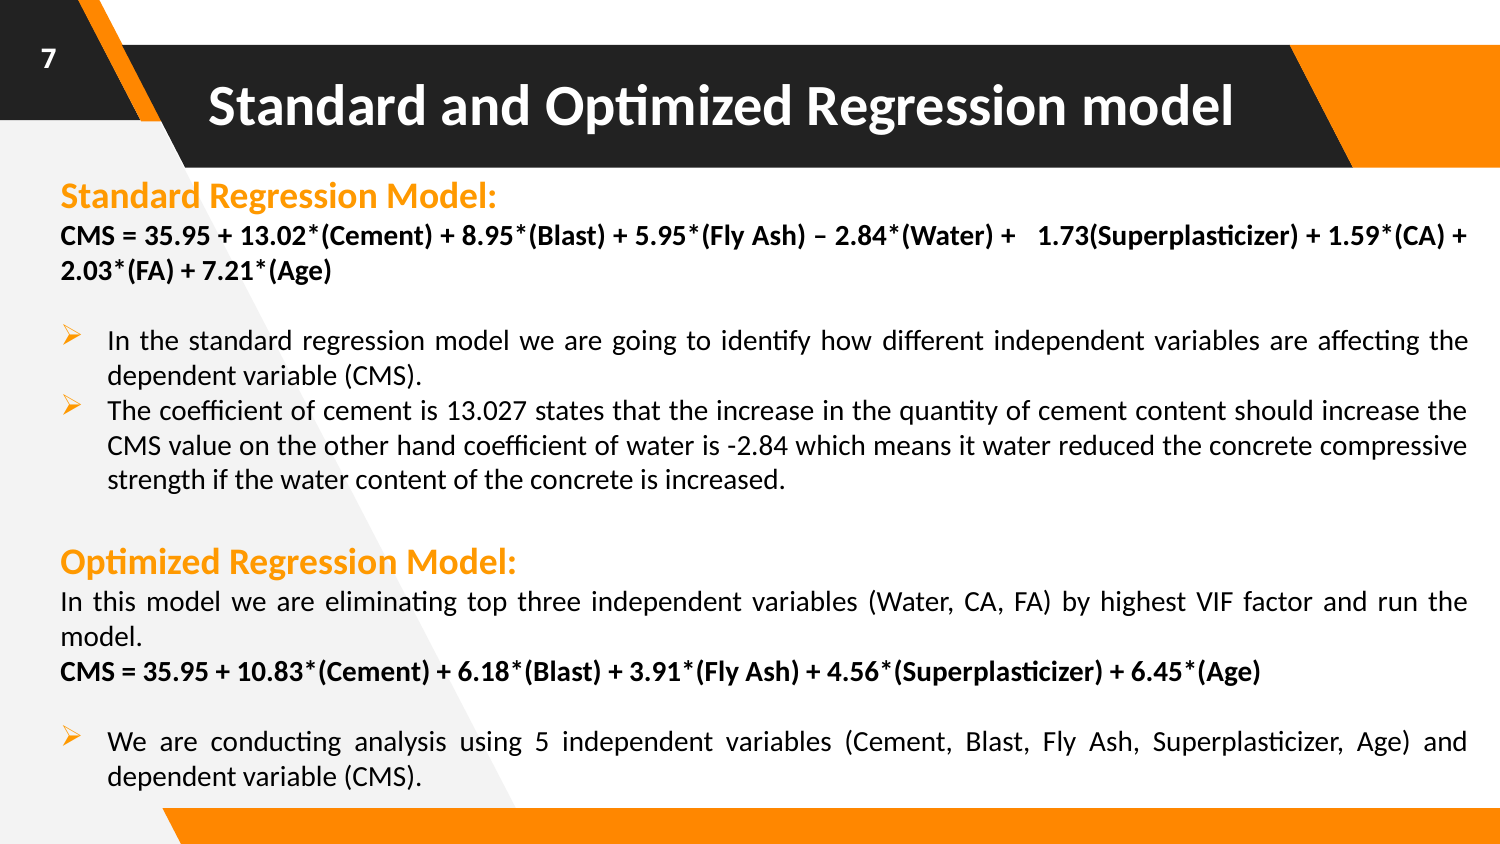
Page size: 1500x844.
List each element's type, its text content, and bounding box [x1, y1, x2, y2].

text_box Optimized Regression Model: In this model we are eliminating top three independent variables (Water, CA, FA) by highest VIF factor and run the model. CMS = 35.95 + 10.83*(Cement) + 6.18*(Blast) + 3.91*(Fly Ash) + 4.56*(Superplasticizer) + 6.45*(Age) We are conducting analysis using 5 independent variables (Cement, Blast, Fly Ash, Superplasticizer, Age) and dependent variable (CMS). [45, 529, 1484, 800]
slide_number 7 [0, 0, 98, 121]
text_box Standard and Optimized Regression model [194, 60, 1406, 145]
text_box Standard Regression Model: CMS = 35.95 + 13.02*(Cement) + 8.95*(Blast) + 5.95*(Fly Ash) – 2.84*(Water) + 1.73(Superplasticizer) + 1.59*(CA) + 2.03*(FA) + 7.21*(Age) In the standard regression model we are going to identify how different independent variables are affecting the dependent variable (CMS). The coefficient of cement is 13.027 states that the increase in the quantity of cement content should increase the CMS value on the other hand coefficient of water is -2.84 which means it water reduced the concrete compressive strength if the water content of the concrete is increased. [45, 163, 1484, 529]
